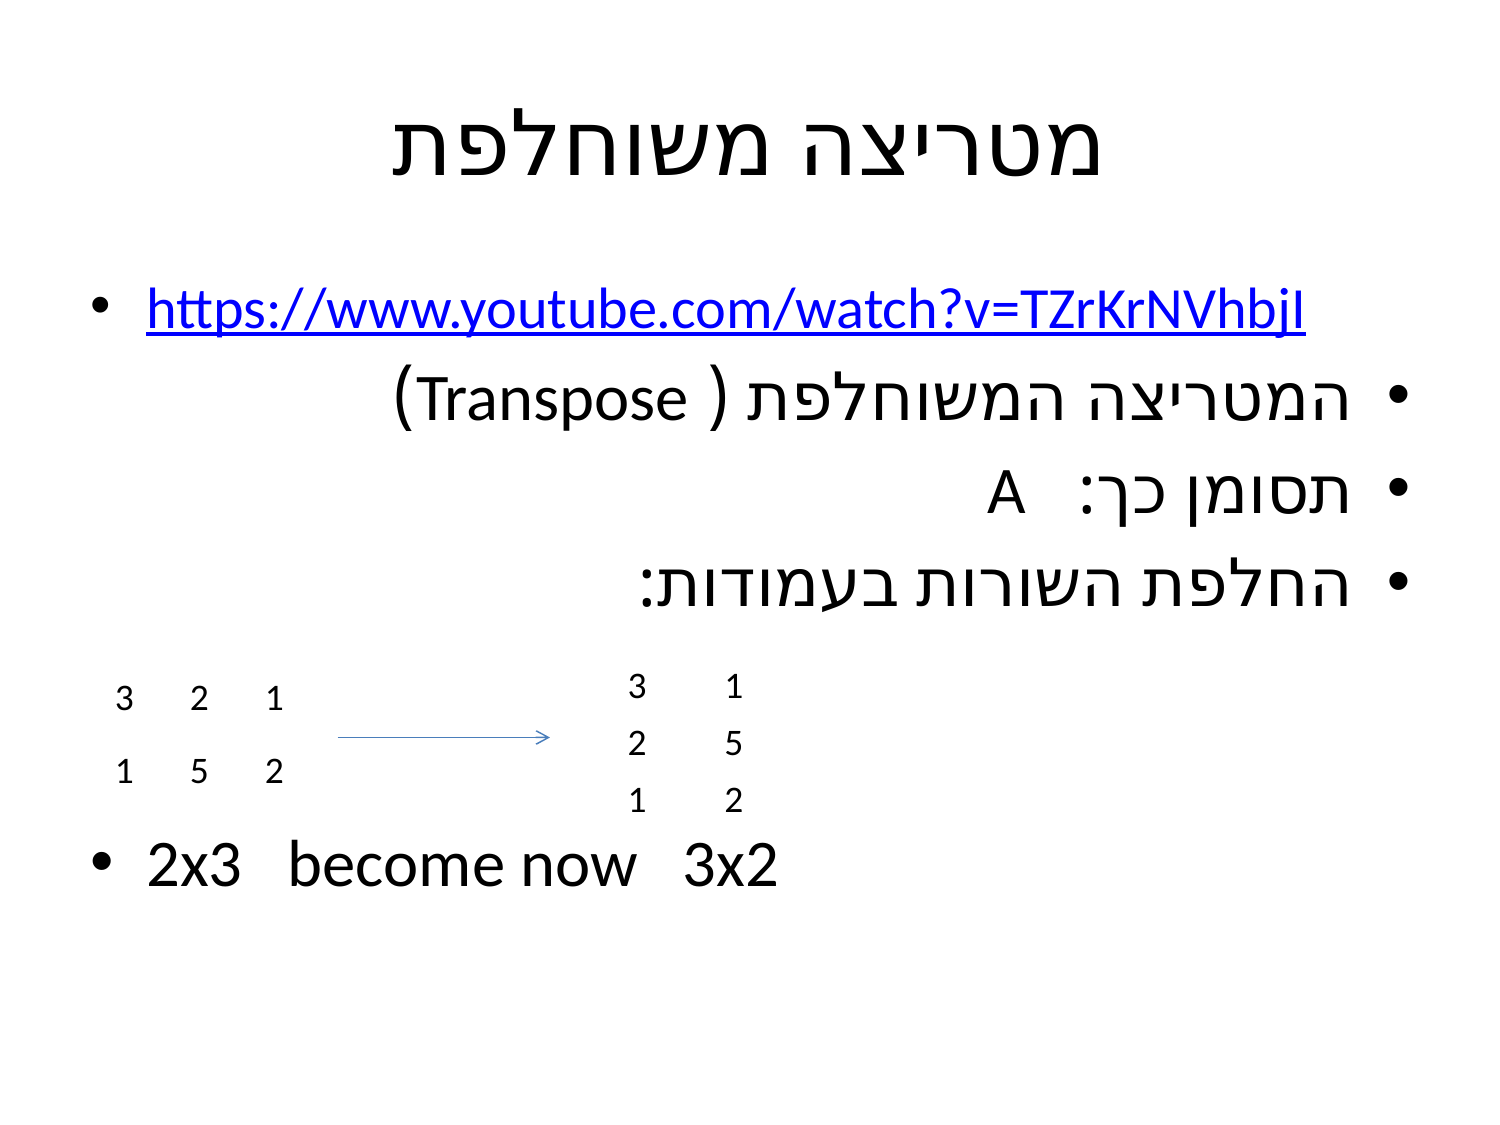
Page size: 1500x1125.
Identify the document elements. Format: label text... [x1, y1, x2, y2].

table_header 1 [250, 675, 325, 748]
table_cell 5 [175, 748, 250, 821]
table_header 3 [100, 675, 175, 748]
table_cell 1 [100, 748, 175, 821]
table_cell 2 [709, 776, 806, 833]
table_cell 5 [709, 719, 806, 776]
list https://www.youtube.com/watch?v=TZrKrNVhbjI המטריצה המשוחלפת ( Transpose) תסומן כך: A החלפת השורות בעמודות: 2x3 become now 3x2 [75, 262, 1425, 1005]
table_cell 2 [250, 748, 325, 821]
table_header 2 [175, 675, 250, 748]
table_header 3 [613, 662, 709, 719]
table_cell 1 [613, 776, 709, 833]
title מטריצה משוחלפת [75, 45, 1425, 233]
table_cell 2 [613, 719, 709, 776]
table_header 1 [709, 662, 806, 719]
